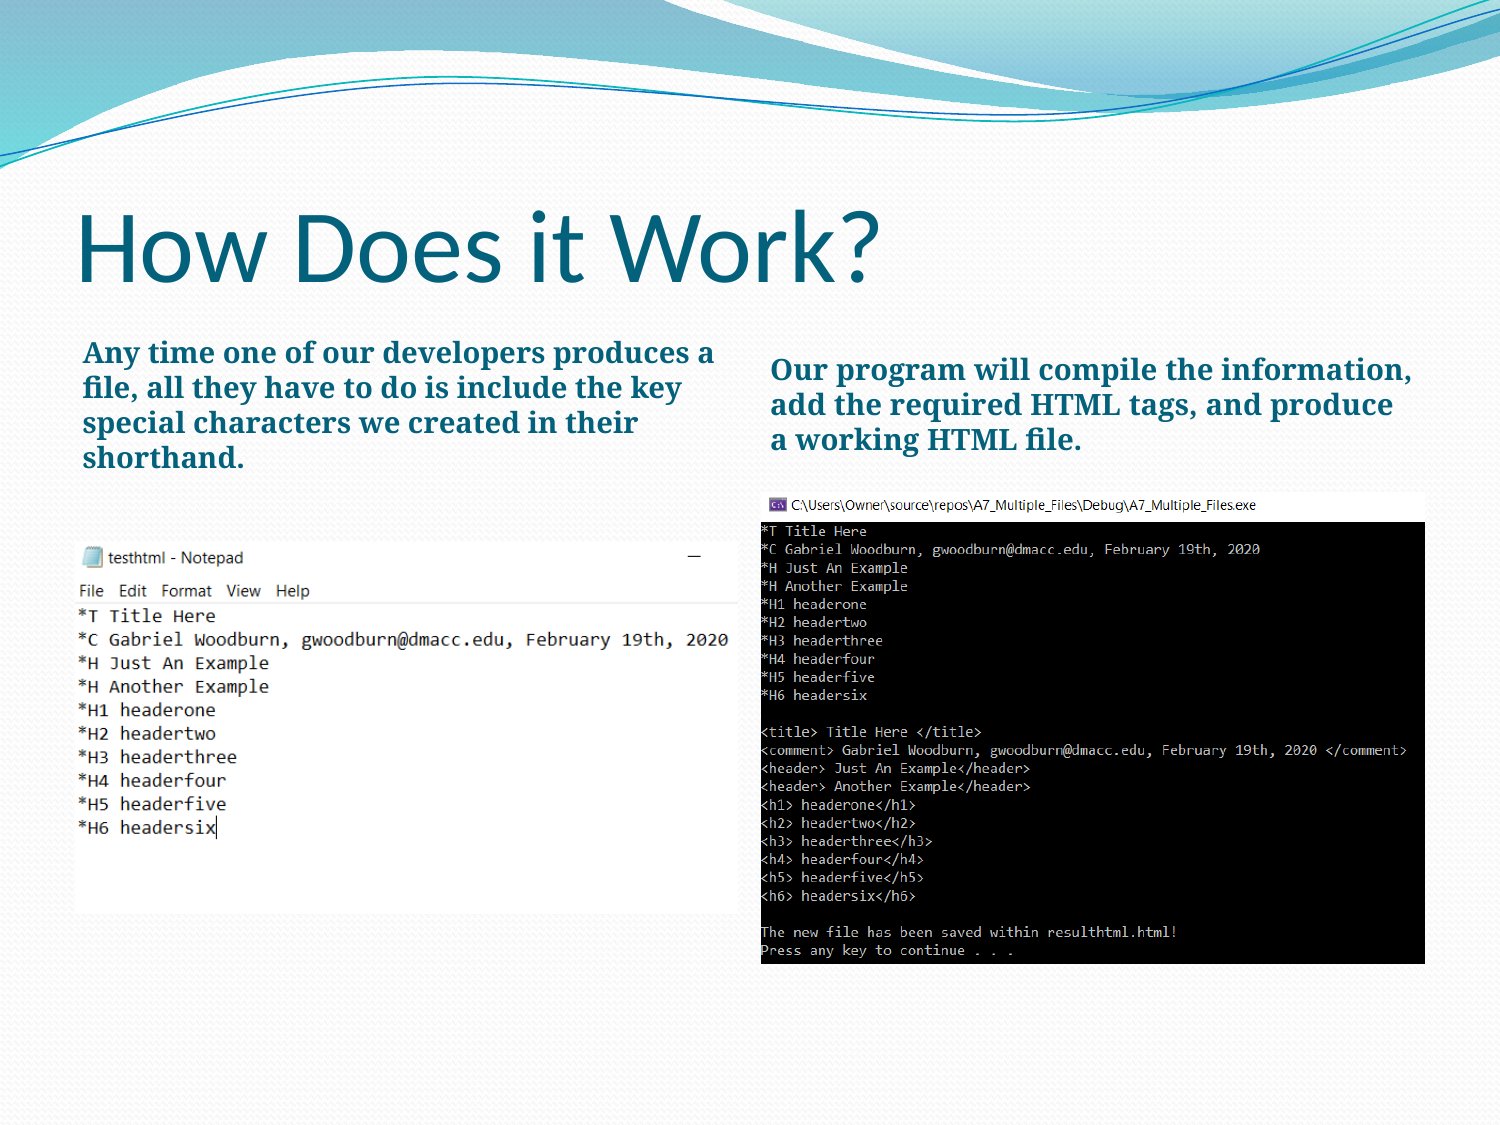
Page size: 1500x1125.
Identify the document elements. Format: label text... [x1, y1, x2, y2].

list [74, 542, 738, 914]
list Any time one of our developers produces a file, all they have to do is include the key special characters we created in their shorthand. [75, 350, 738, 459]
title How Does it Work? [75, 115, 1425, 303]
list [761, 492, 1426, 964]
list Our program will compile the information, add the required HTML tags, and produce a working HTML file. [762, 350, 1426, 458]
